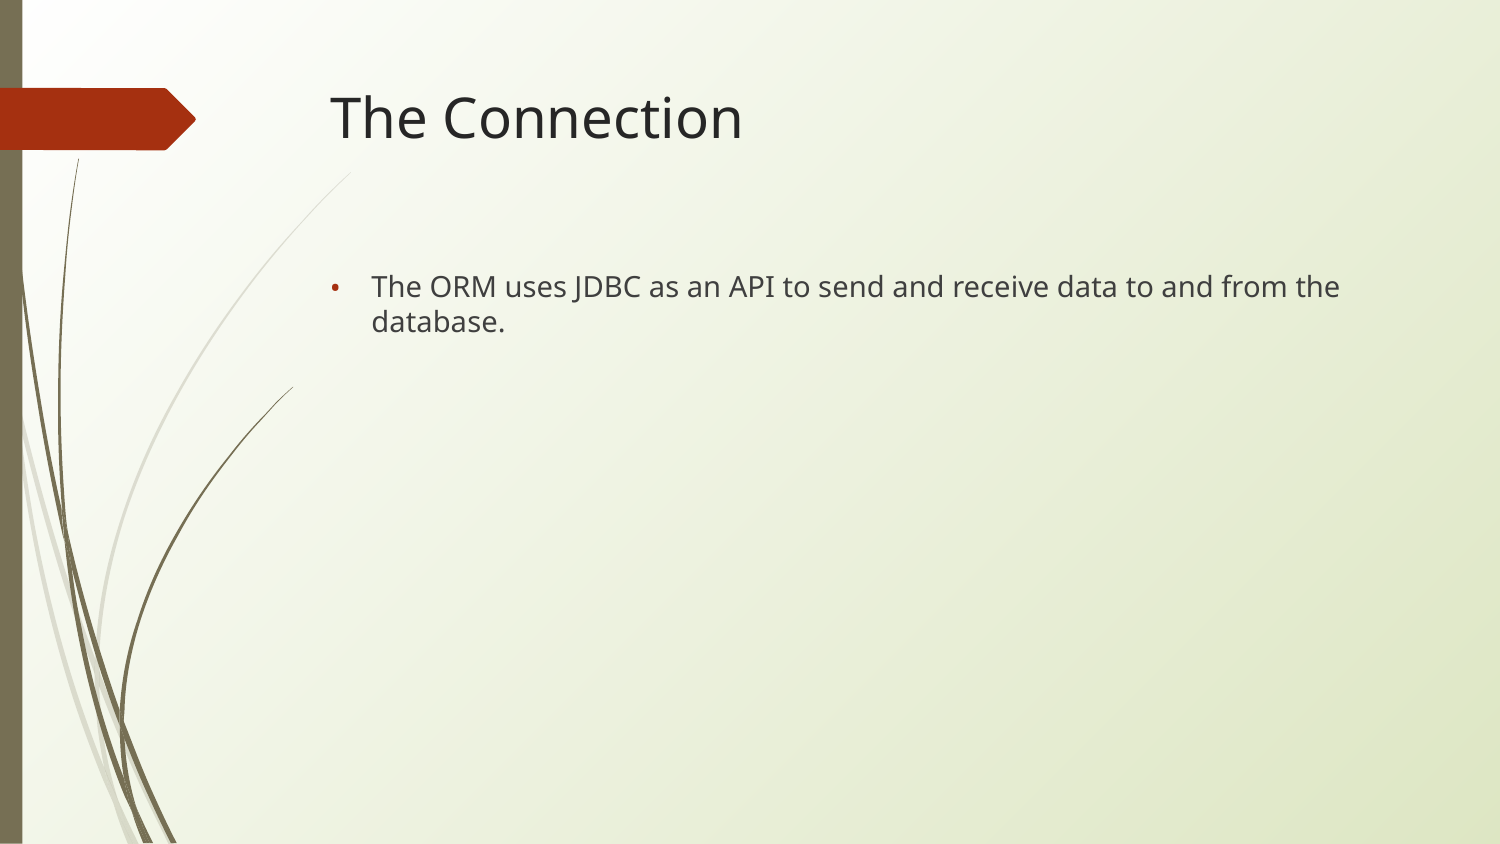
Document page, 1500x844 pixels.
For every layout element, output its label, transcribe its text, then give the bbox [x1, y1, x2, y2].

list The ORM uses JDBC as an API to send and receive data to and from the database. [318, 262, 1416, 728]
title The Connection [319, 76, 1416, 235]
